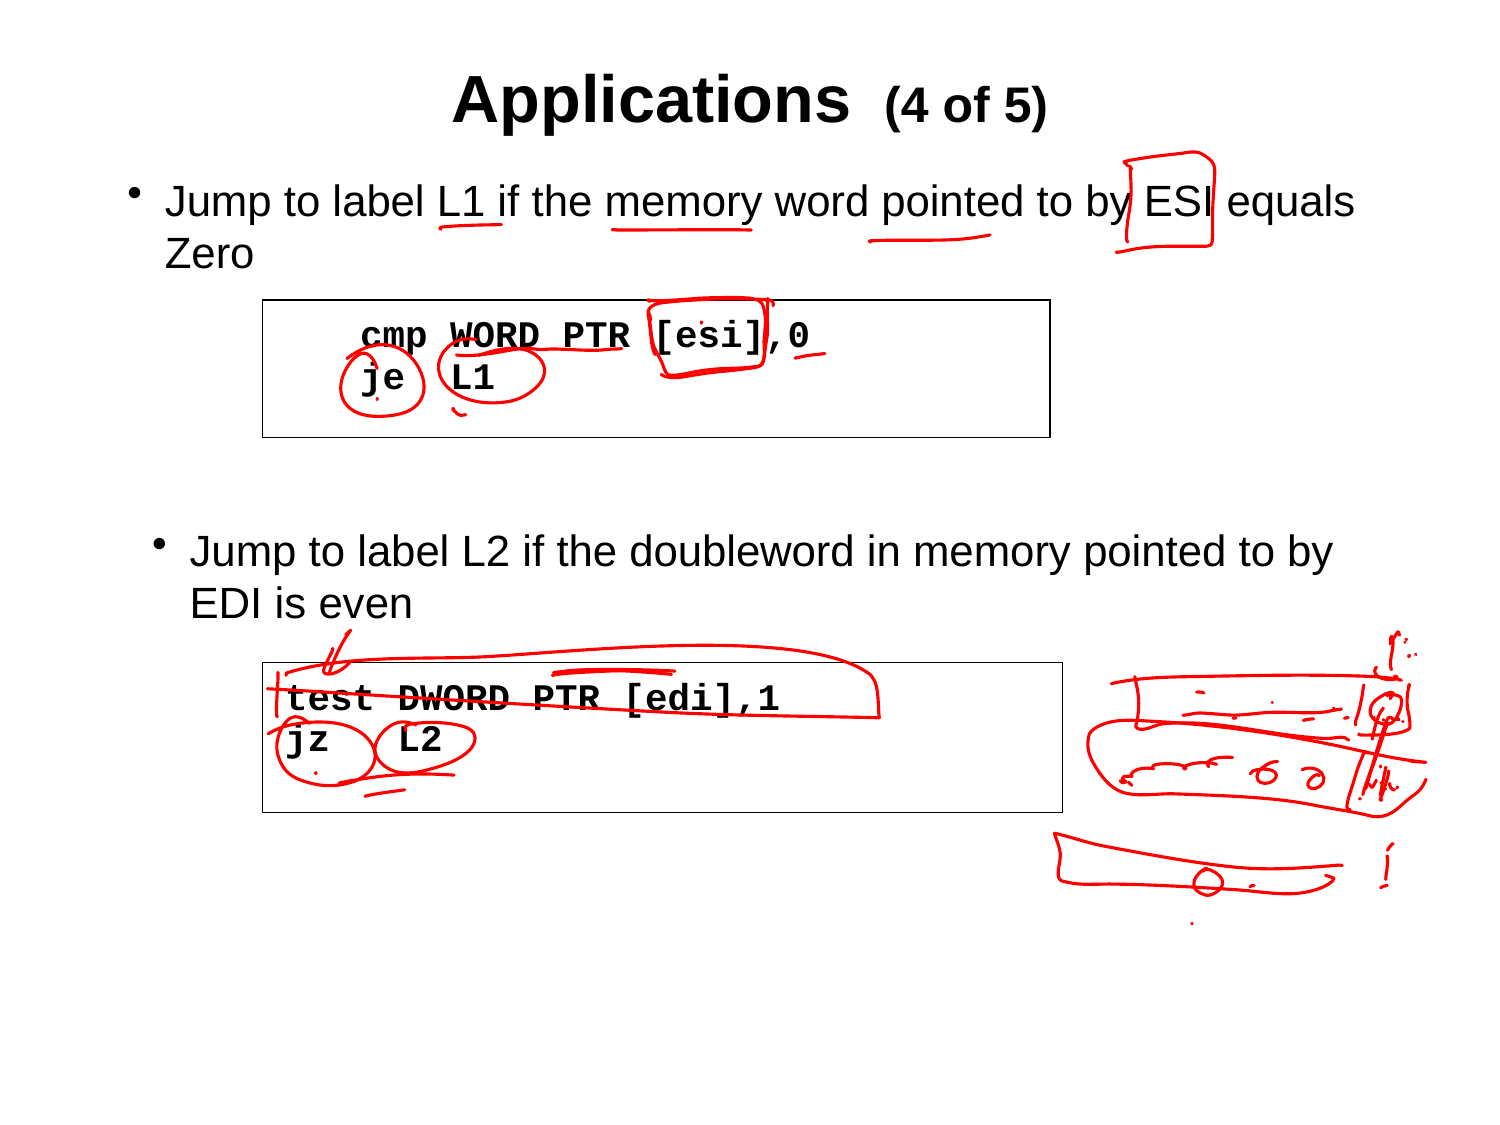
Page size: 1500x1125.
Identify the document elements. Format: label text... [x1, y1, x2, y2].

text_box Jump to label L2 if the doubleword in memory pointed to by EDI is even [137, 499, 1400, 650]
text_box Jump to label L1 if the memory word pointed to by ESI equals Zero [112, 149, 1375, 300]
text_box cmp WORD PTR [esi],0 je L1 [262, 300, 1050, 438]
text_box test DWORD PTR [edi],1 jz L2 [262, 662, 1063, 813]
title Applications (4 of 5) [75, 24, 1425, 168]
